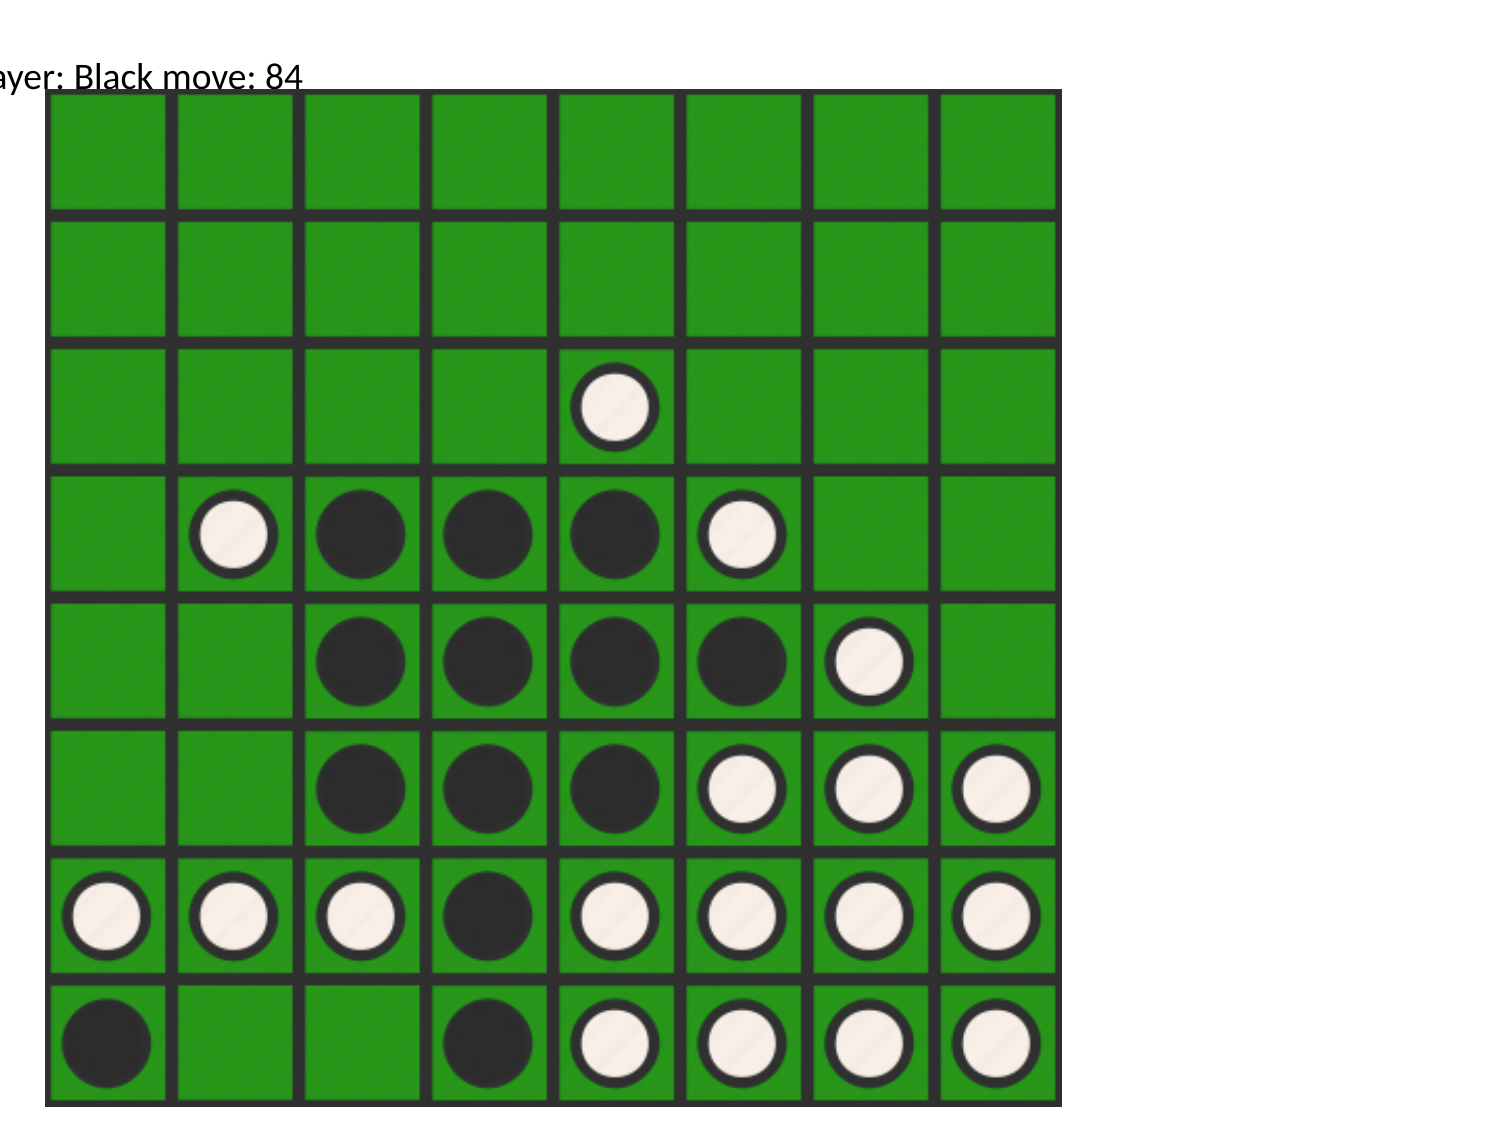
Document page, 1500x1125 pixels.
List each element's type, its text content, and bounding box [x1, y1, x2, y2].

picture [44, 89, 1062, 1107]
text_box turn: 27 player: Black move: 84 [0, 44, 319, 105]
